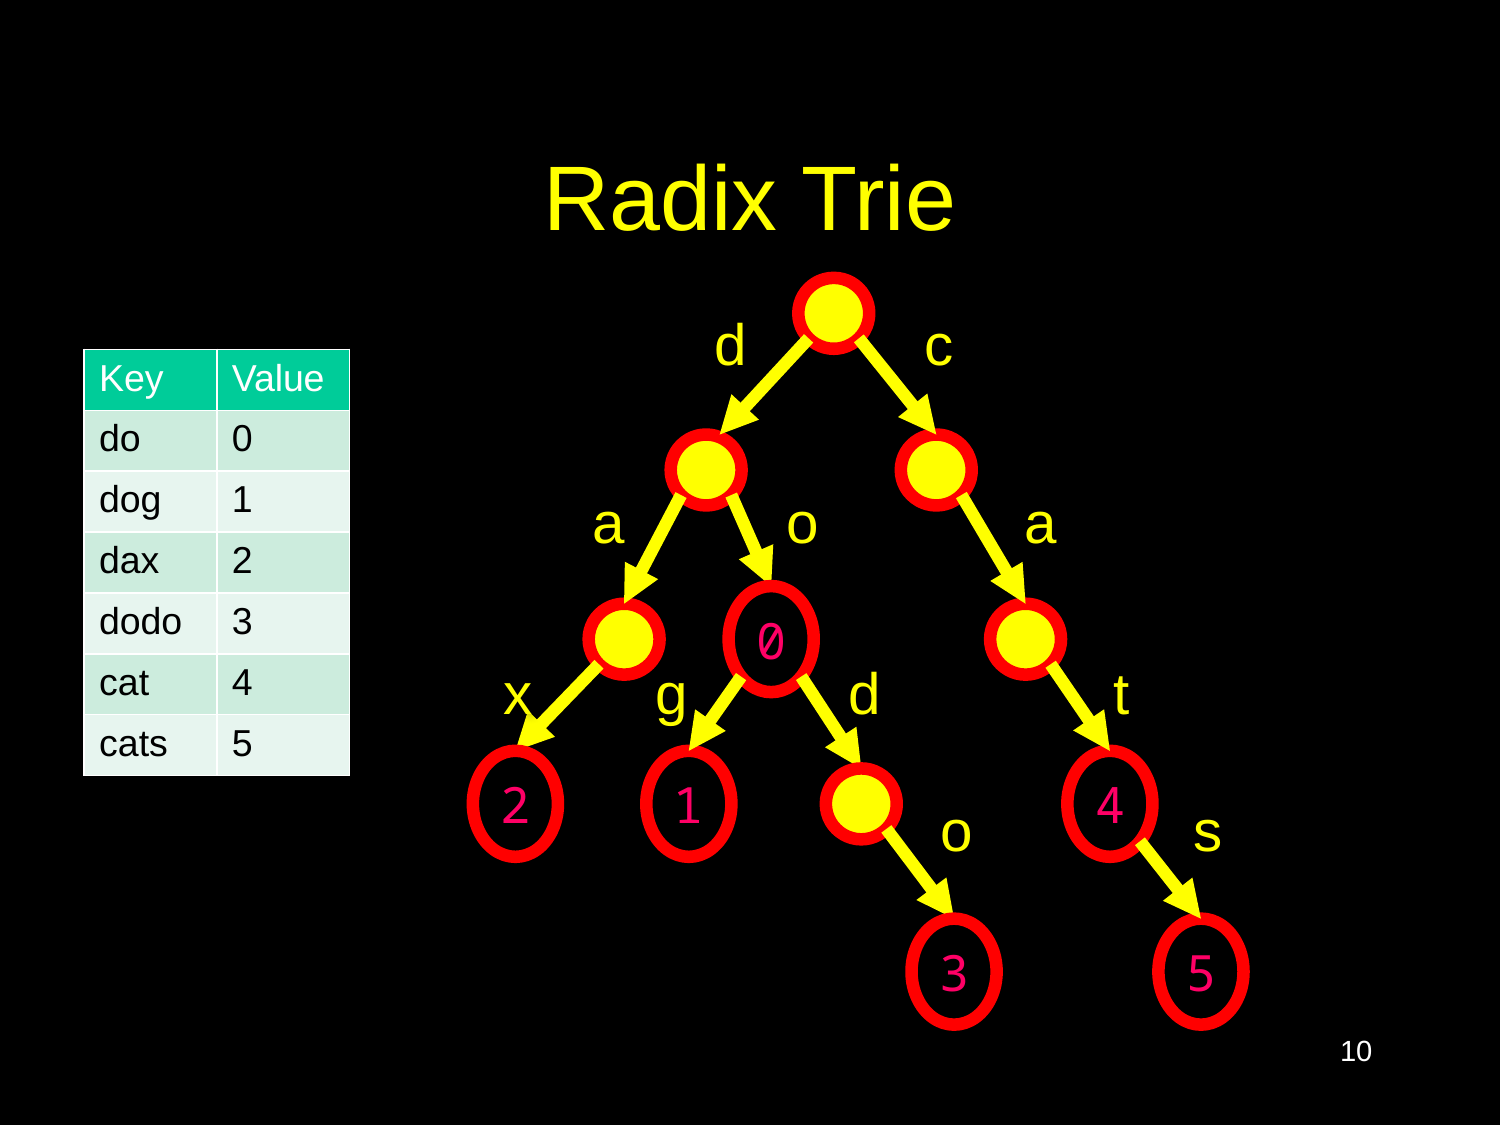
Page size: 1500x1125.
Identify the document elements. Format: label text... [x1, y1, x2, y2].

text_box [886, 828, 955, 919]
table_header Key [85, 350, 216, 410]
text_box o [926, 785, 989, 871]
text_box o [771, 478, 834, 563]
text_box 3 [911, 919, 997, 1025]
text_box 2 [472, 751, 558, 857]
text_box 4 [1067, 751, 1153, 857]
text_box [961, 494, 1026, 604]
text_box s [1178, 785, 1238, 871]
title Radix Trie [112, 99, 1388, 288]
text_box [515, 663, 600, 751]
table_cell dax [85, 533, 216, 592]
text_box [801, 676, 862, 769]
text_box [825, 768, 897, 840]
text_box x [488, 648, 548, 734]
text_box a [1009, 478, 1073, 563]
table_cell dodo [85, 594, 216, 653]
table_cell 4 [218, 655, 349, 714]
table_cell 1 [218, 472, 349, 531]
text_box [858, 338, 937, 435]
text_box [1139, 841, 1202, 919]
text_box g [641, 648, 704, 734]
text_box d [833, 648, 897, 734]
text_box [623, 494, 682, 604]
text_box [719, 338, 809, 435]
text_box 1 [646, 751, 732, 857]
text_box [731, 494, 772, 587]
table_cell cats [85, 715, 216, 775]
text_box [900, 434, 972, 506]
text_box c [910, 300, 970, 385]
table_cell cat [85, 655, 216, 714]
table_cell do [85, 411, 216, 470]
table_cell 2 [218, 533, 349, 592]
text_box [670, 434, 742, 506]
text_box [798, 277, 870, 349]
text_box [990, 604, 1062, 675]
text_box 0 [728, 586, 814, 693]
text_box [588, 604, 660, 675]
table_cell 5 [218, 715, 349, 775]
slide_number 10 [1074, 1024, 1388, 1101]
table_cell 0 [218, 411, 349, 470]
text_box d [700, 300, 763, 385]
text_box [688, 676, 742, 751]
table_cell 3 [218, 594, 349, 653]
table_header Value [218, 350, 349, 410]
text_box 5 [1158, 919, 1244, 1025]
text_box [1050, 663, 1111, 751]
table_cell dog [85, 472, 216, 531]
text_box a [577, 478, 640, 563]
text_box t [1098, 648, 1145, 734]
